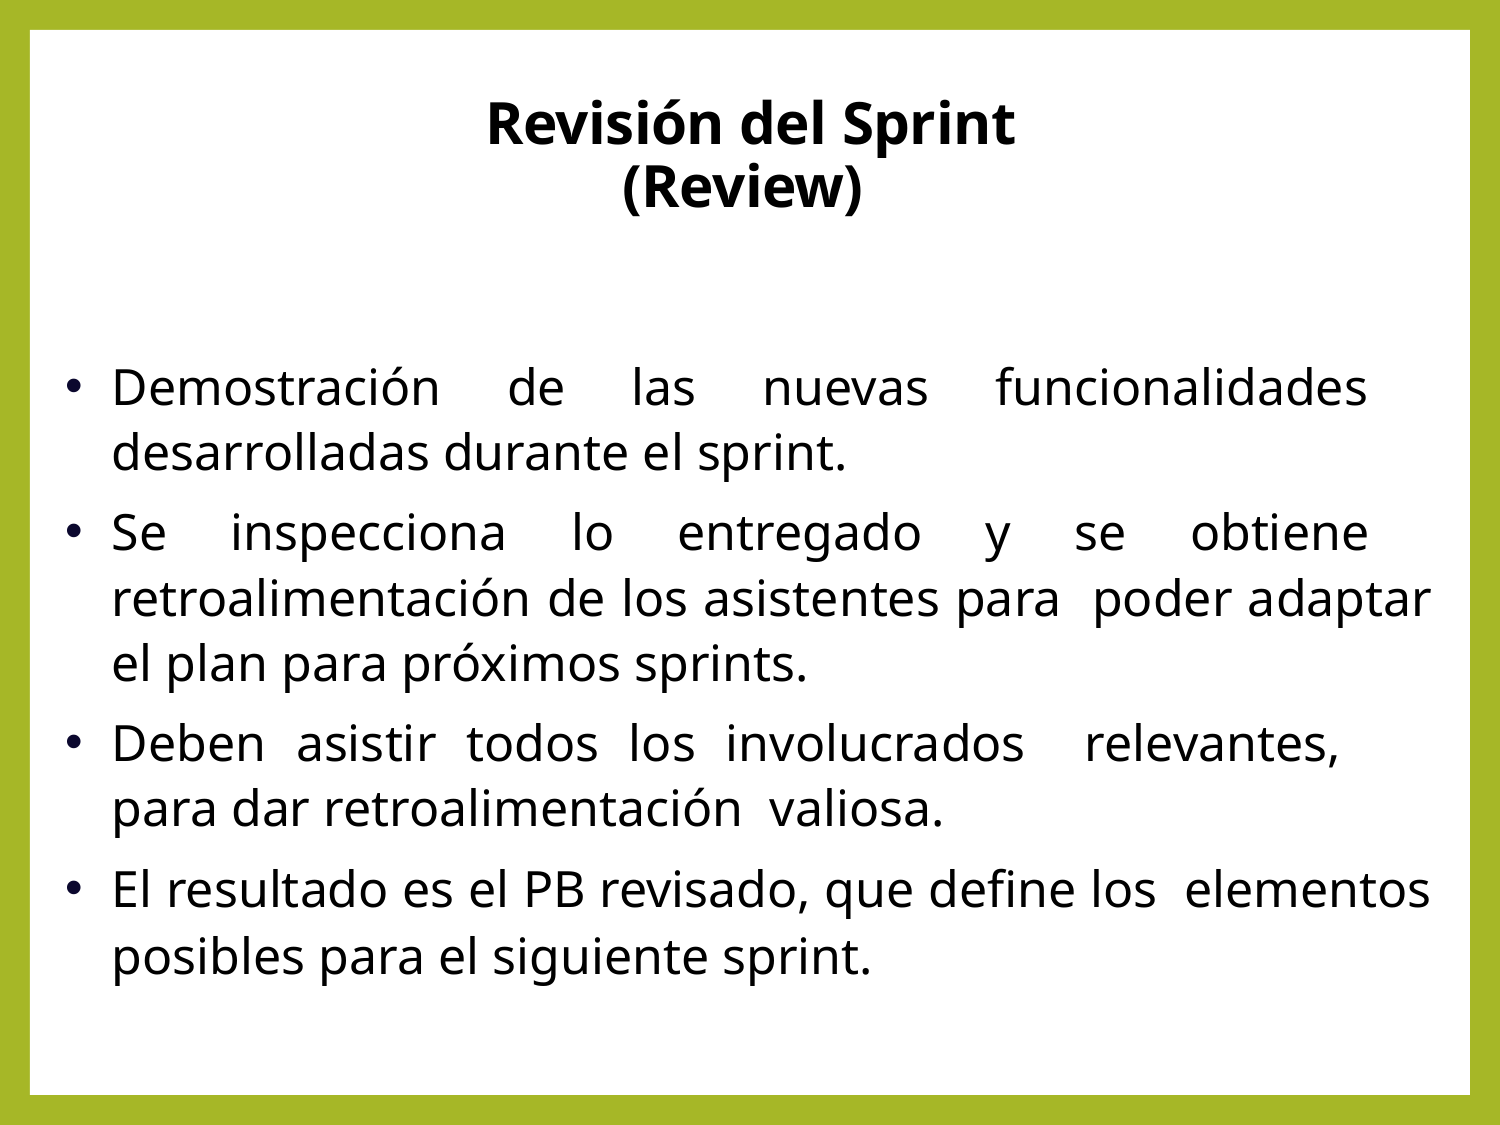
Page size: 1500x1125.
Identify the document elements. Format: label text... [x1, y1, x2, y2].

title Revisión del Sprint (Review) [386, 94, 1114, 284]
text_box Demostración de las nuevas funcionalidades desarrolladas durante el sprint. Se inspecciona lo entregado y se obtiene retroalimentación de los asistentes para poder adaptar el plan para próximos sprints. Deben asistir todos los involucrados relevantes, para dar retroalimentación valiosa. El resultado es el PB revisado, que define los elementos posibles para el siguiente sprint. [64, 349, 1436, 985]
